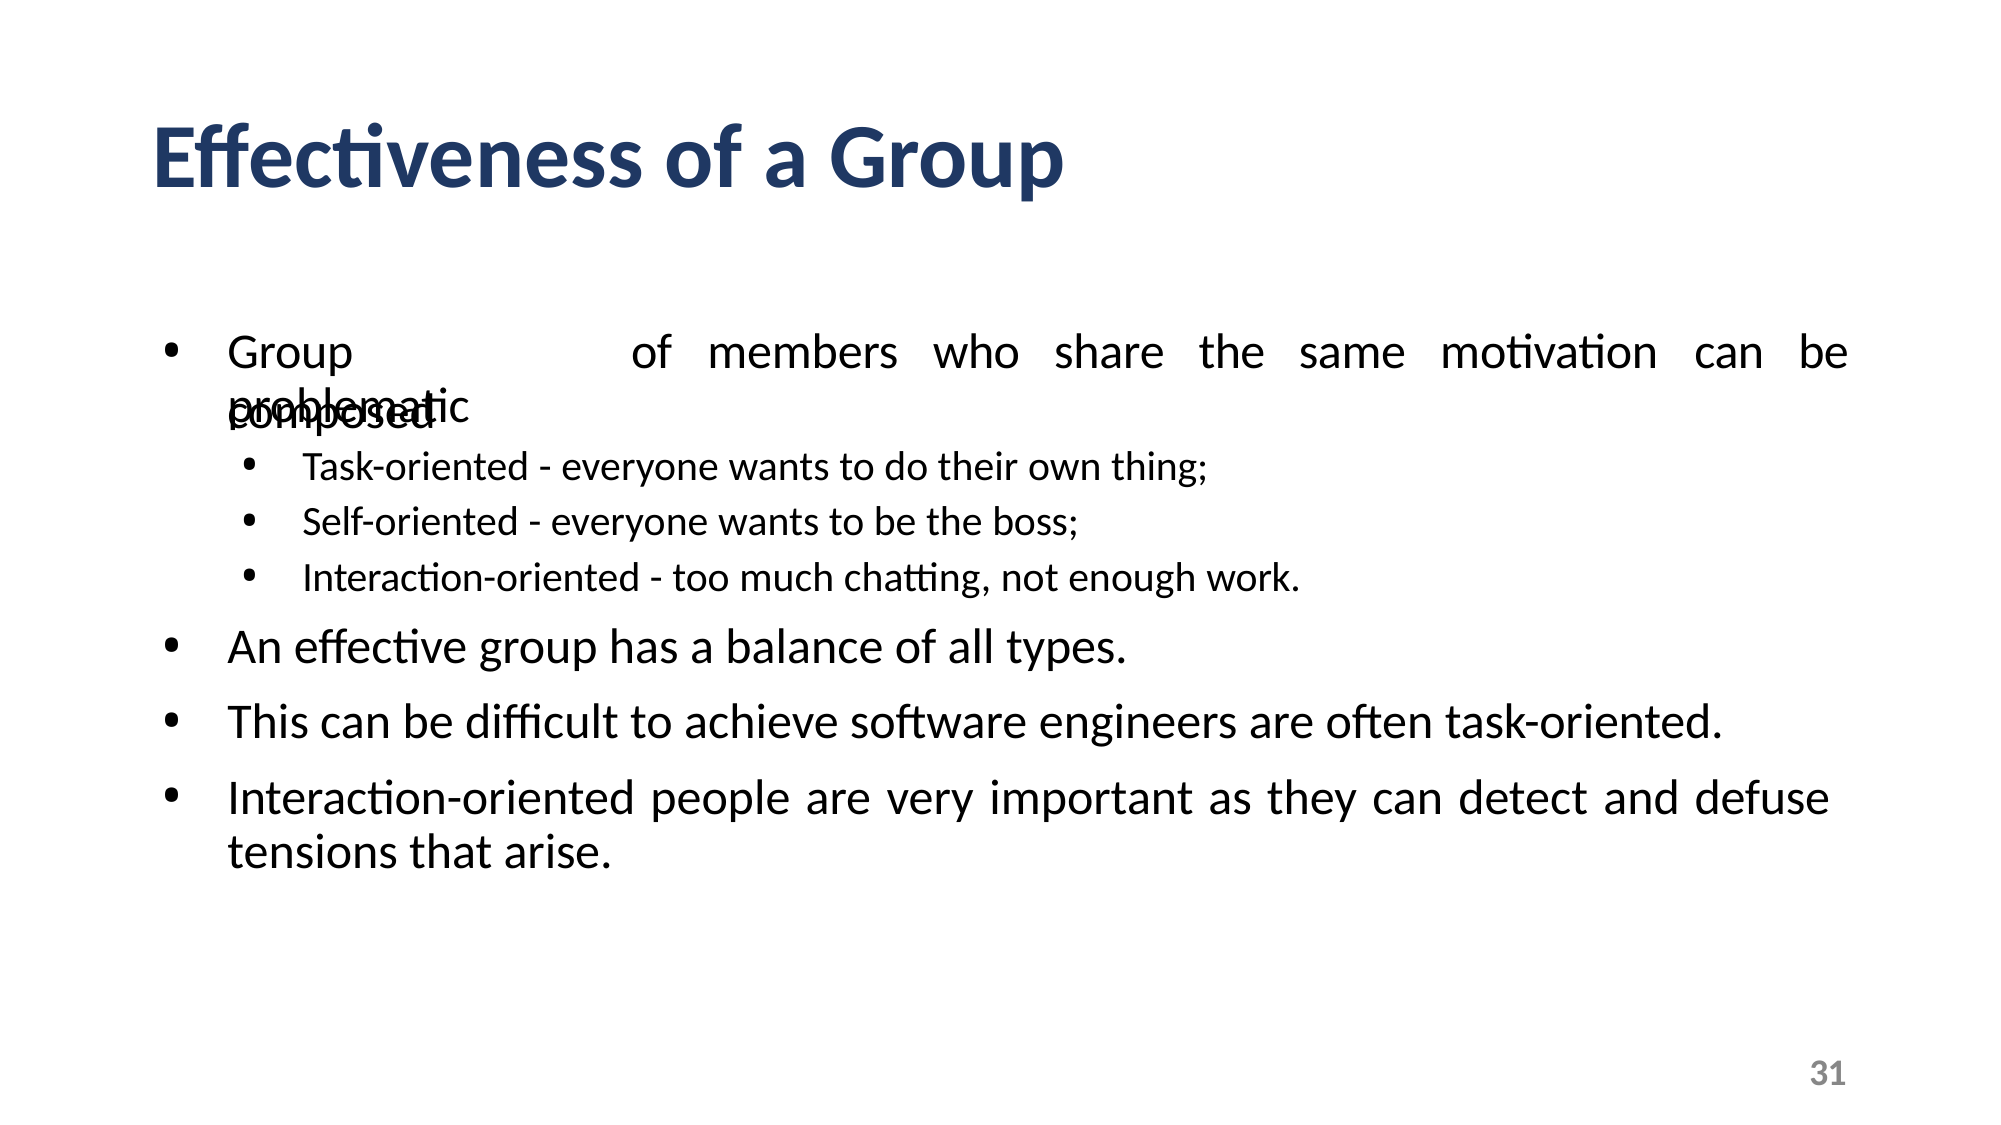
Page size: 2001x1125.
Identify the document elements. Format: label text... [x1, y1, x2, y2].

text_box Group composed [158, 316, 601, 370]
title Effectiveness of a Group [81, 94, 1910, 285]
slide_number 31 [1807, 1055, 1856, 1125]
text_box of members who share the same motivation can be [629, 316, 1850, 370]
text_box problematic Task-oriented - everyone wants to do their own thing; Self-oriented - everyone wants to be the boss; Interaction-oriented - too much chatting, not enough work. An effective group has a balance of all types. This can be difficult to achieve software engineers are often task-oriented. Interaction-oriented people are very important as they can detect and defuse tensions that arise. [158, 370, 1850, 879]
